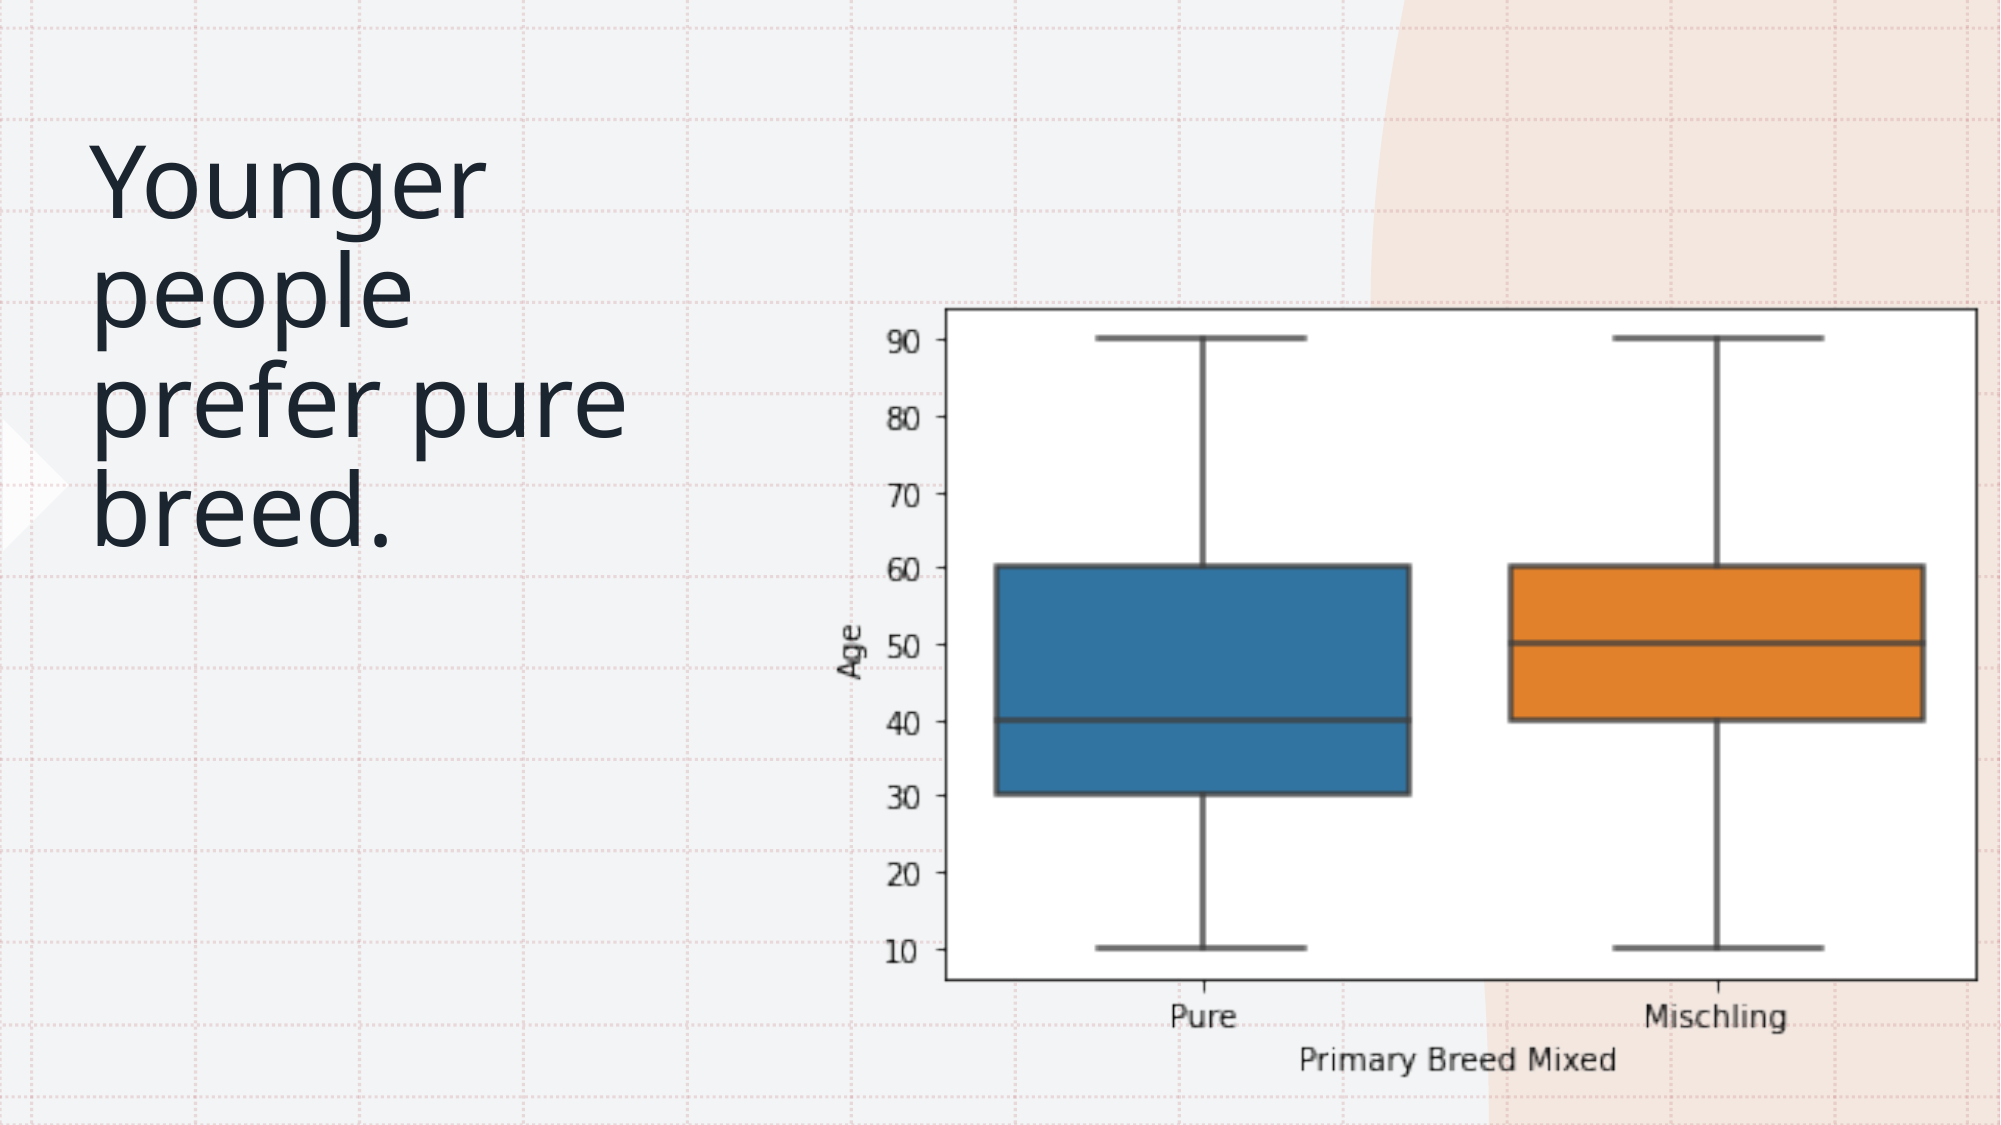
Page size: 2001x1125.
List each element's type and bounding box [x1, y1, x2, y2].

picture [819, 290, 1995, 1097]
text_box [0, 0, 2000, 1125]
